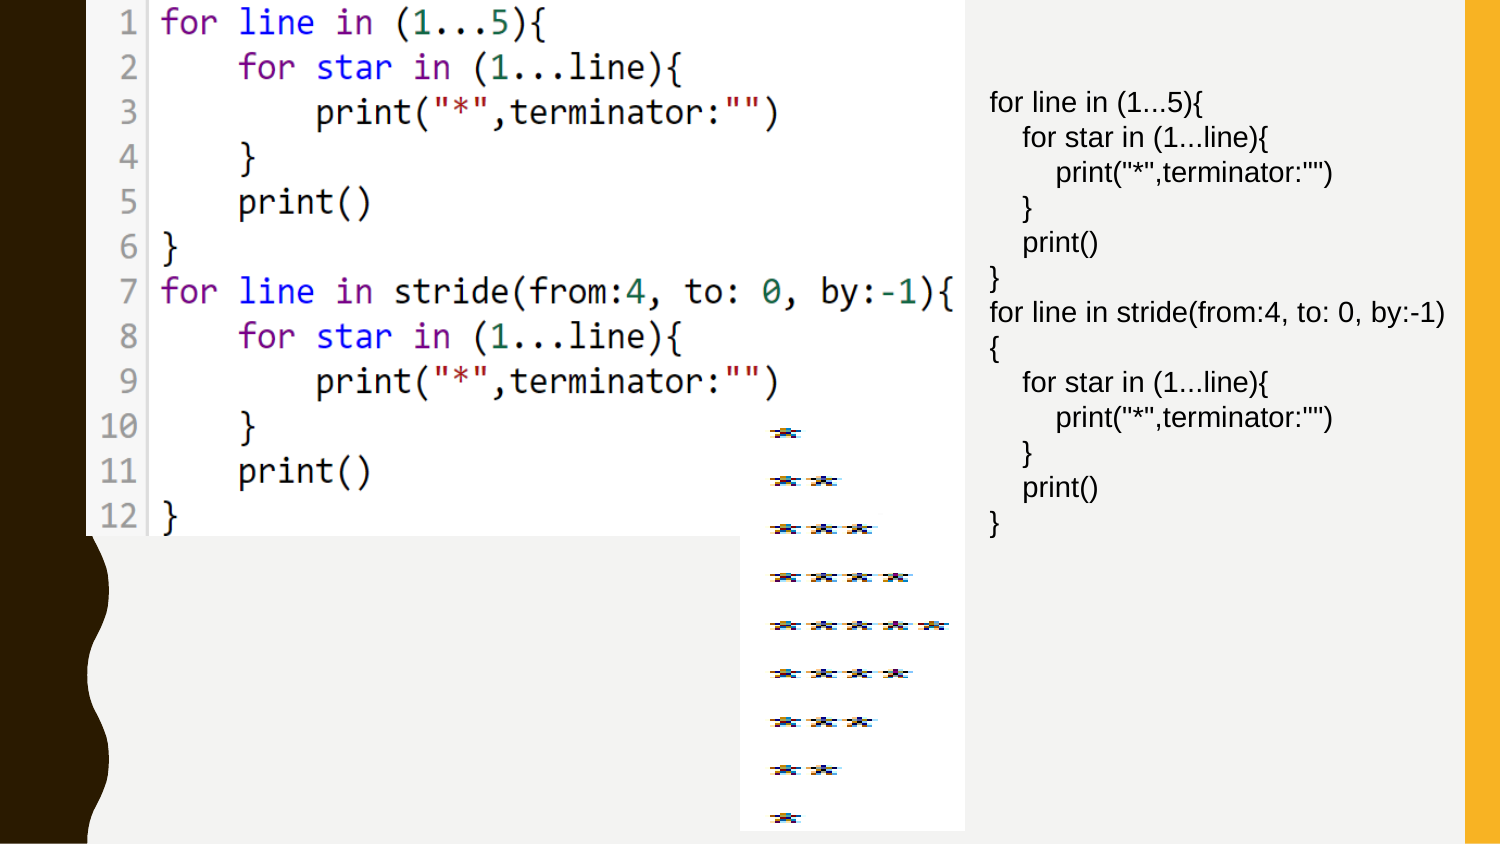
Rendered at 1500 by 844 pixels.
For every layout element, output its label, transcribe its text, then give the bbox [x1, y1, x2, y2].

picture [86, 0, 965, 831]
text_box for line in (1...5){ for star in (1...line){ print("*",terminator:"") } print() } for line in stride(from:4, to: 0, by:-1){ for star in (1...line){ print("*",terminator:"") } print() } [974, 68, 1467, 561]
